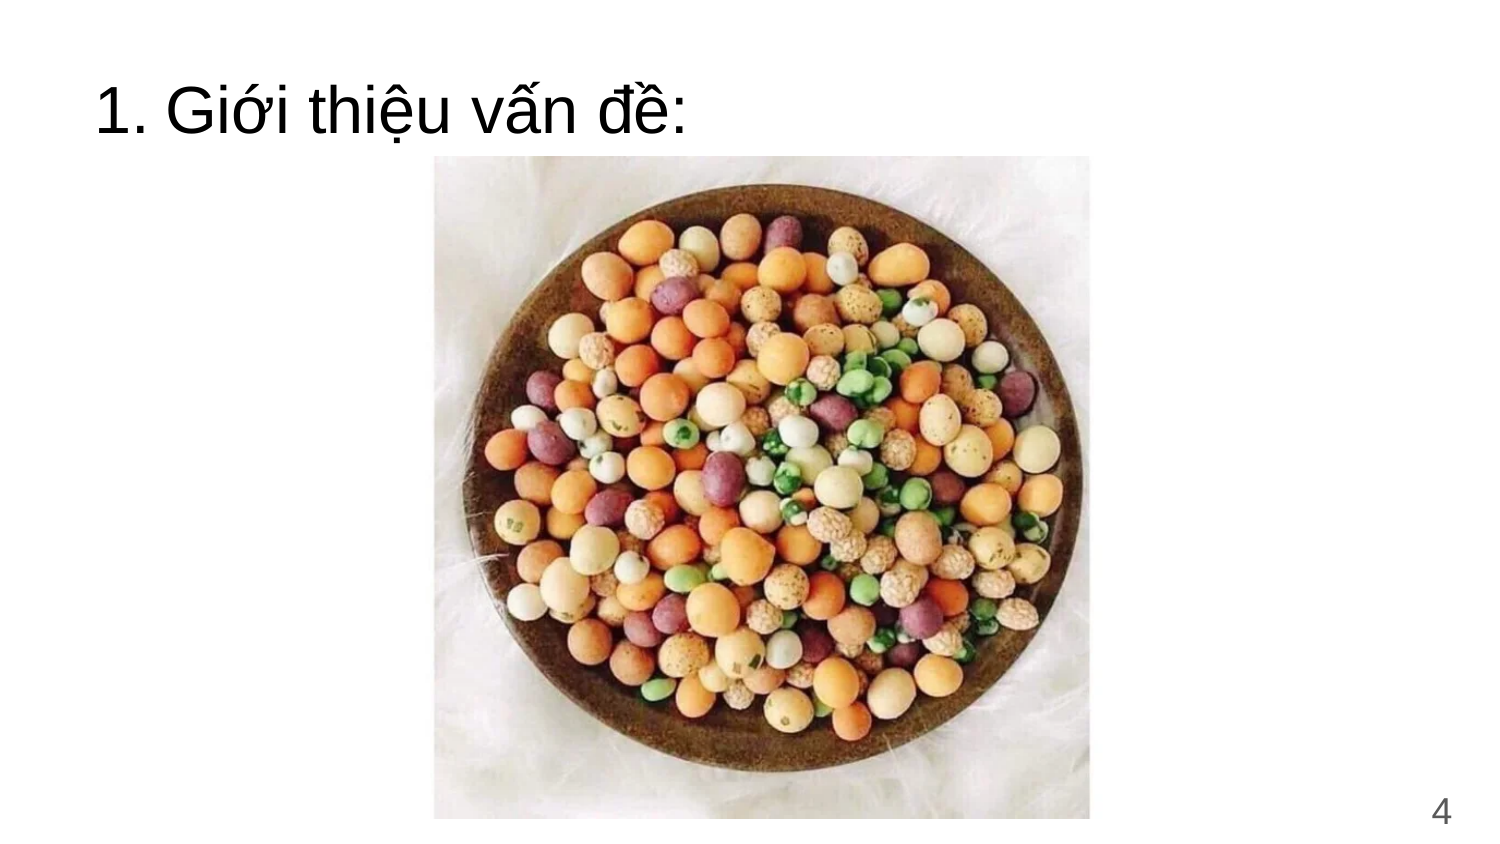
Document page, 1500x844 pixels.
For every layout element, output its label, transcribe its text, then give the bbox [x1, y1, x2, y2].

slide_number 4 [1377, 777, 1468, 842]
picture [412, 156, 1111, 819]
title Giới thiệu vấn đề: [75, 67, 1425, 147]
